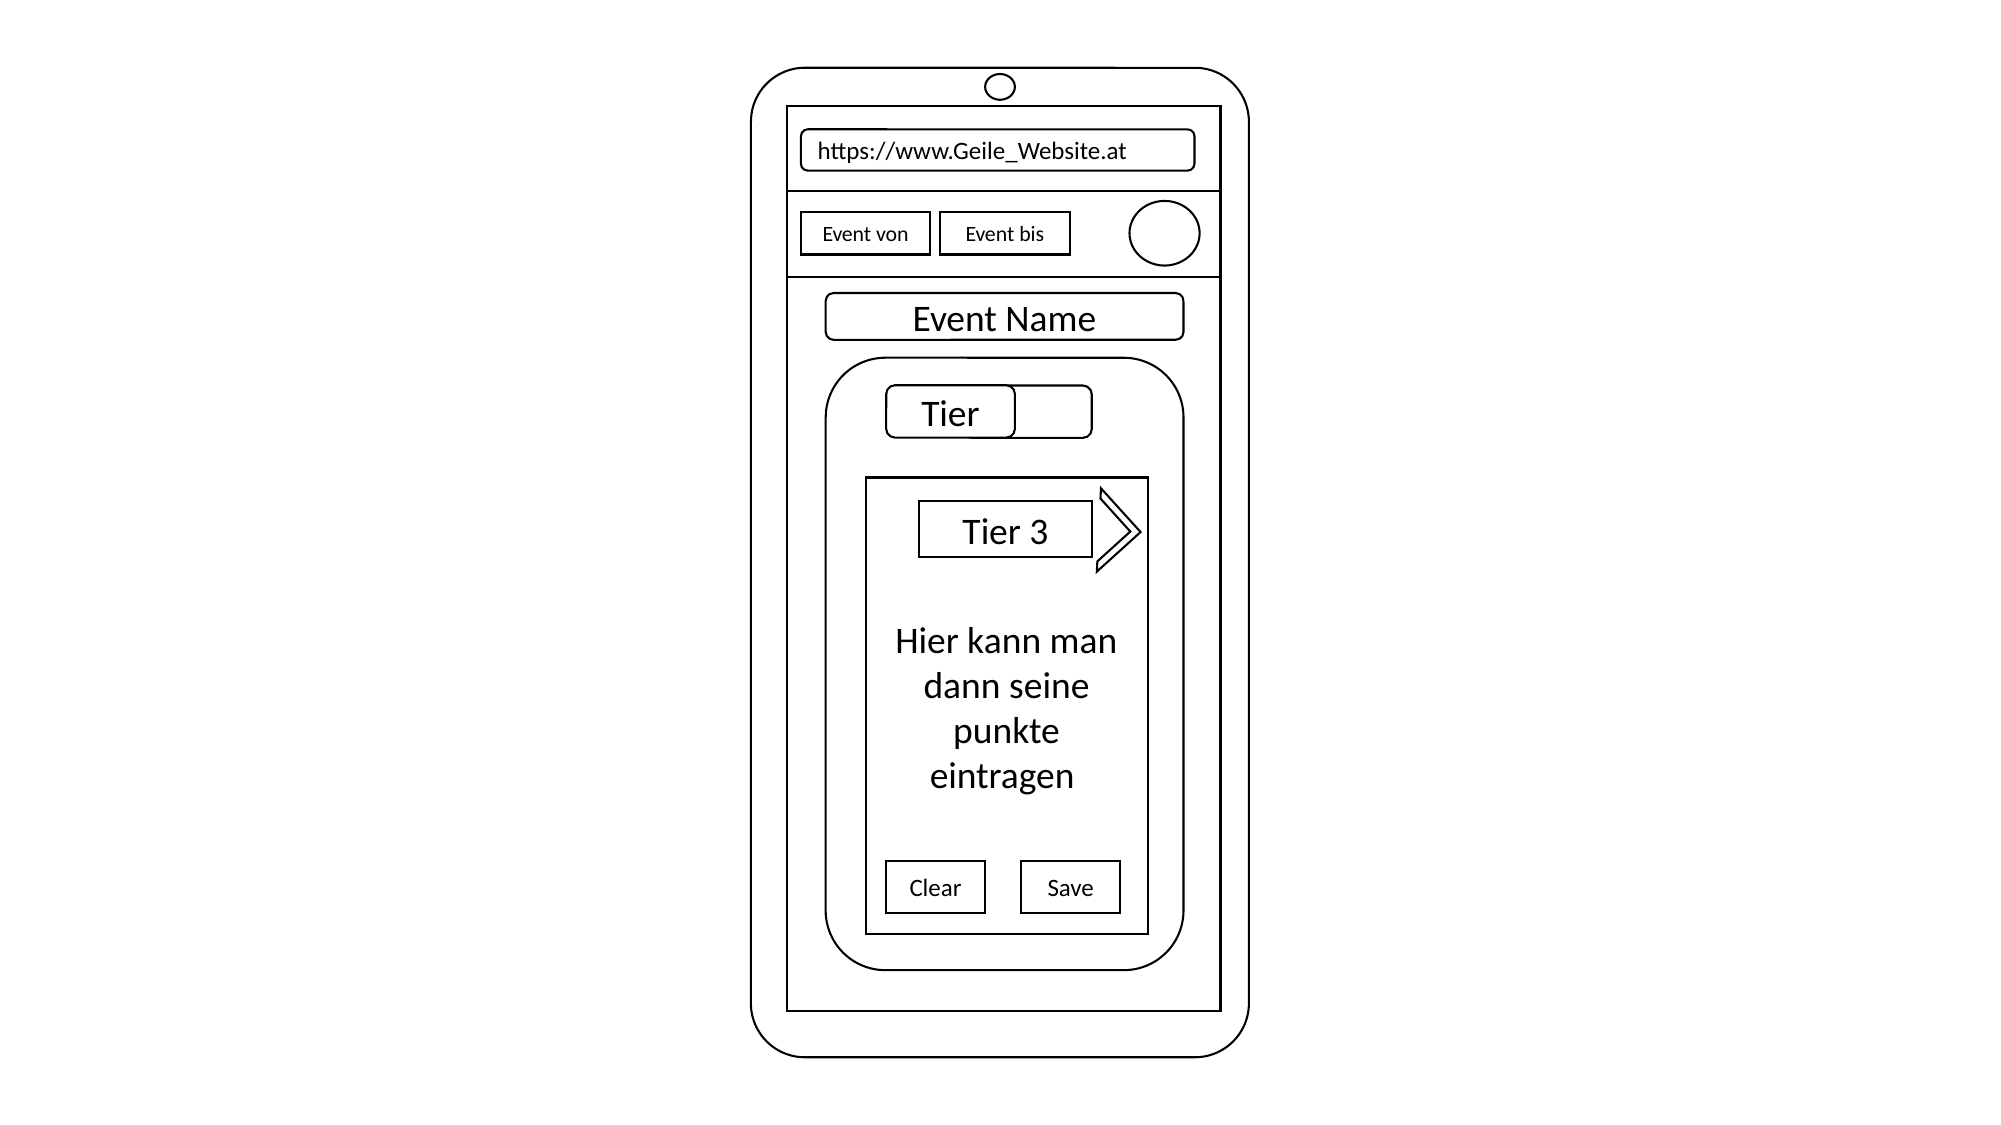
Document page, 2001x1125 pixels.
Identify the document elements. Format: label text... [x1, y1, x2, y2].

text_box [786, 278, 1222, 1012]
text_box Event bis [939, 211, 1071, 256]
text_box Hier kann man dann seine punkte eintragen [865, 476, 1149, 935]
text_box [1128, 199, 1201, 267]
text_box Event Name [824, 291, 1185, 341]
text_box [1095, 485, 1143, 575]
text_box Clear [885, 860, 986, 914]
text_box https://www.Geile_Website.at [799, 128, 1196, 172]
text_box Event von [800, 211, 931, 256]
text_box [786, 105, 1222, 190]
text_box [824, 356, 1185, 972]
text_box [984, 72, 1016, 101]
text_box [1009, 384, 1093, 439]
text_box [786, 190, 1222, 278]
text_box [749, 66, 1250, 1059]
text_box Tier [885, 384, 1016, 439]
text_box Tier 3 [918, 500, 1093, 558]
text_box Save [1020, 860, 1121, 914]
